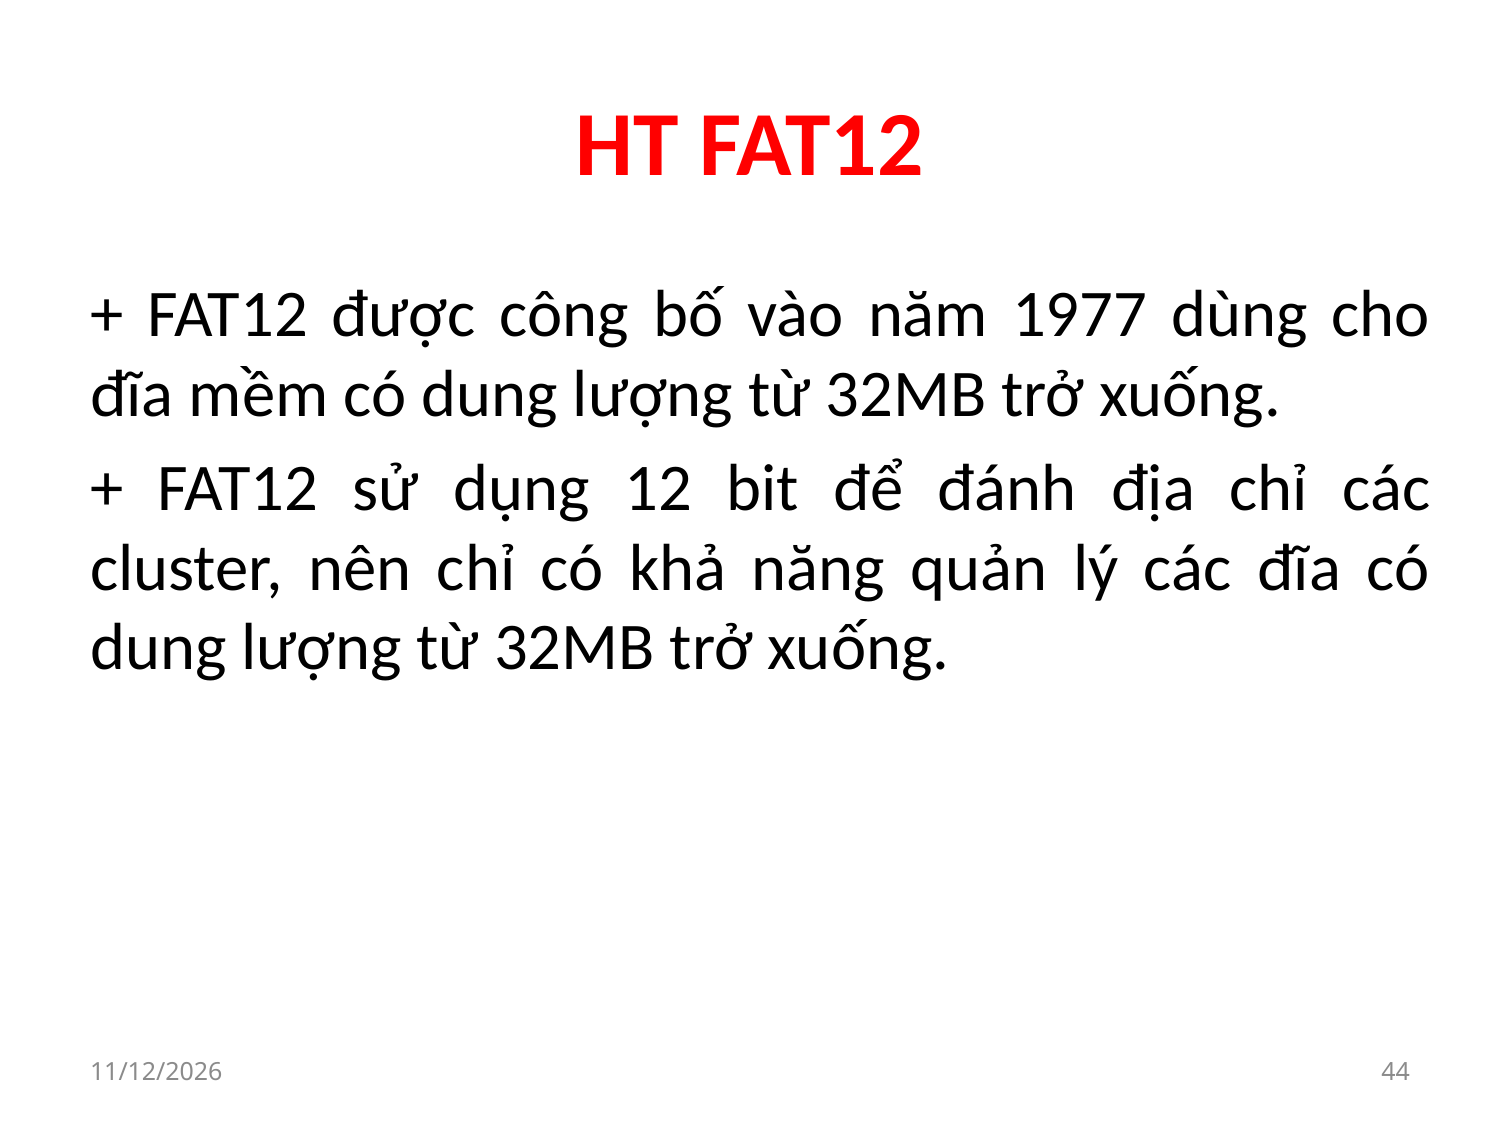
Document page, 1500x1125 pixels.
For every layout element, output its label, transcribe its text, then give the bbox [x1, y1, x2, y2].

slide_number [75, 1042, 425, 1103]
title HT FAT12 [75, 45, 1425, 233]
list + FAT12 được công bố vào năm 1977 dùng cho đĩa mềm có dung lượng từ 32MB trở xuống. + FAT12 sử dụng 12 bit để đánh địa chỉ các cluster, nên chỉ có khả năng quản lý các đĩa có dung lượng từ 32MB trở xuống. [75, 262, 1447, 1041]
slide_number 44 [1074, 1042, 1425, 1103]
